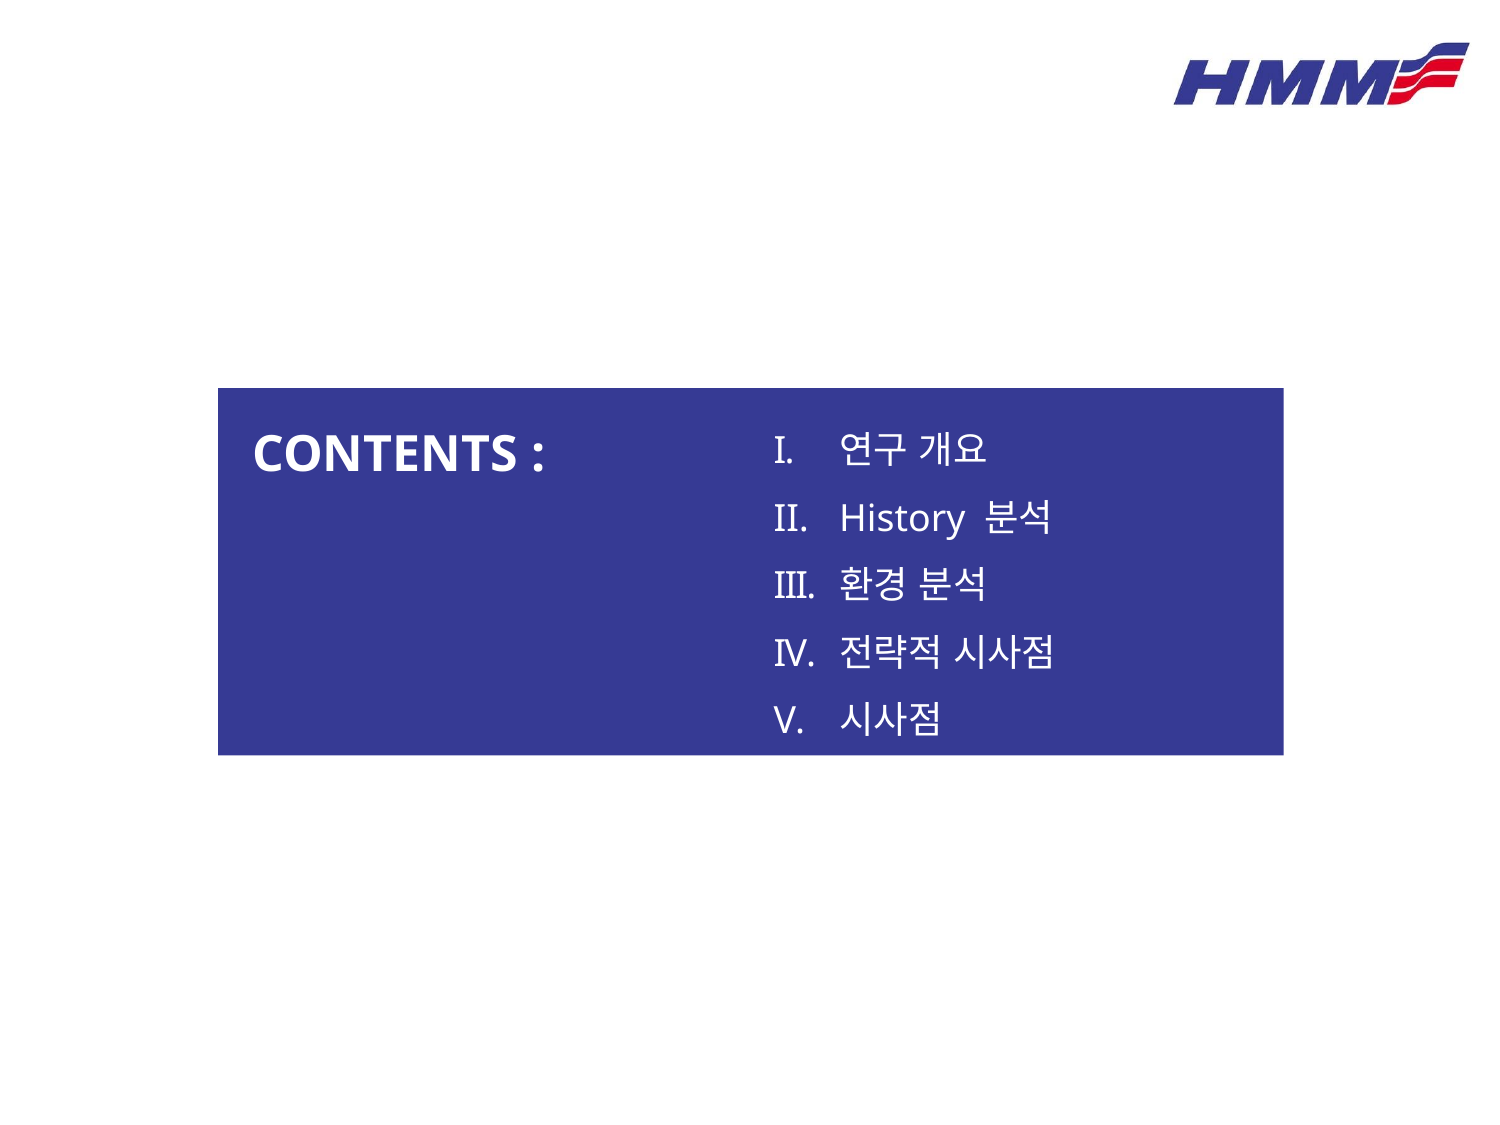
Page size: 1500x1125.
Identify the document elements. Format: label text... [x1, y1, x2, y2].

text_box [217, 387, 1285, 756]
picture [1171, 41, 1472, 108]
text_box CONTENTS : [237, 414, 560, 489]
text_box 연구 개요 History 분석 환경 분석 전략적 시사점 시사점 [758, 396, 1072, 749]
